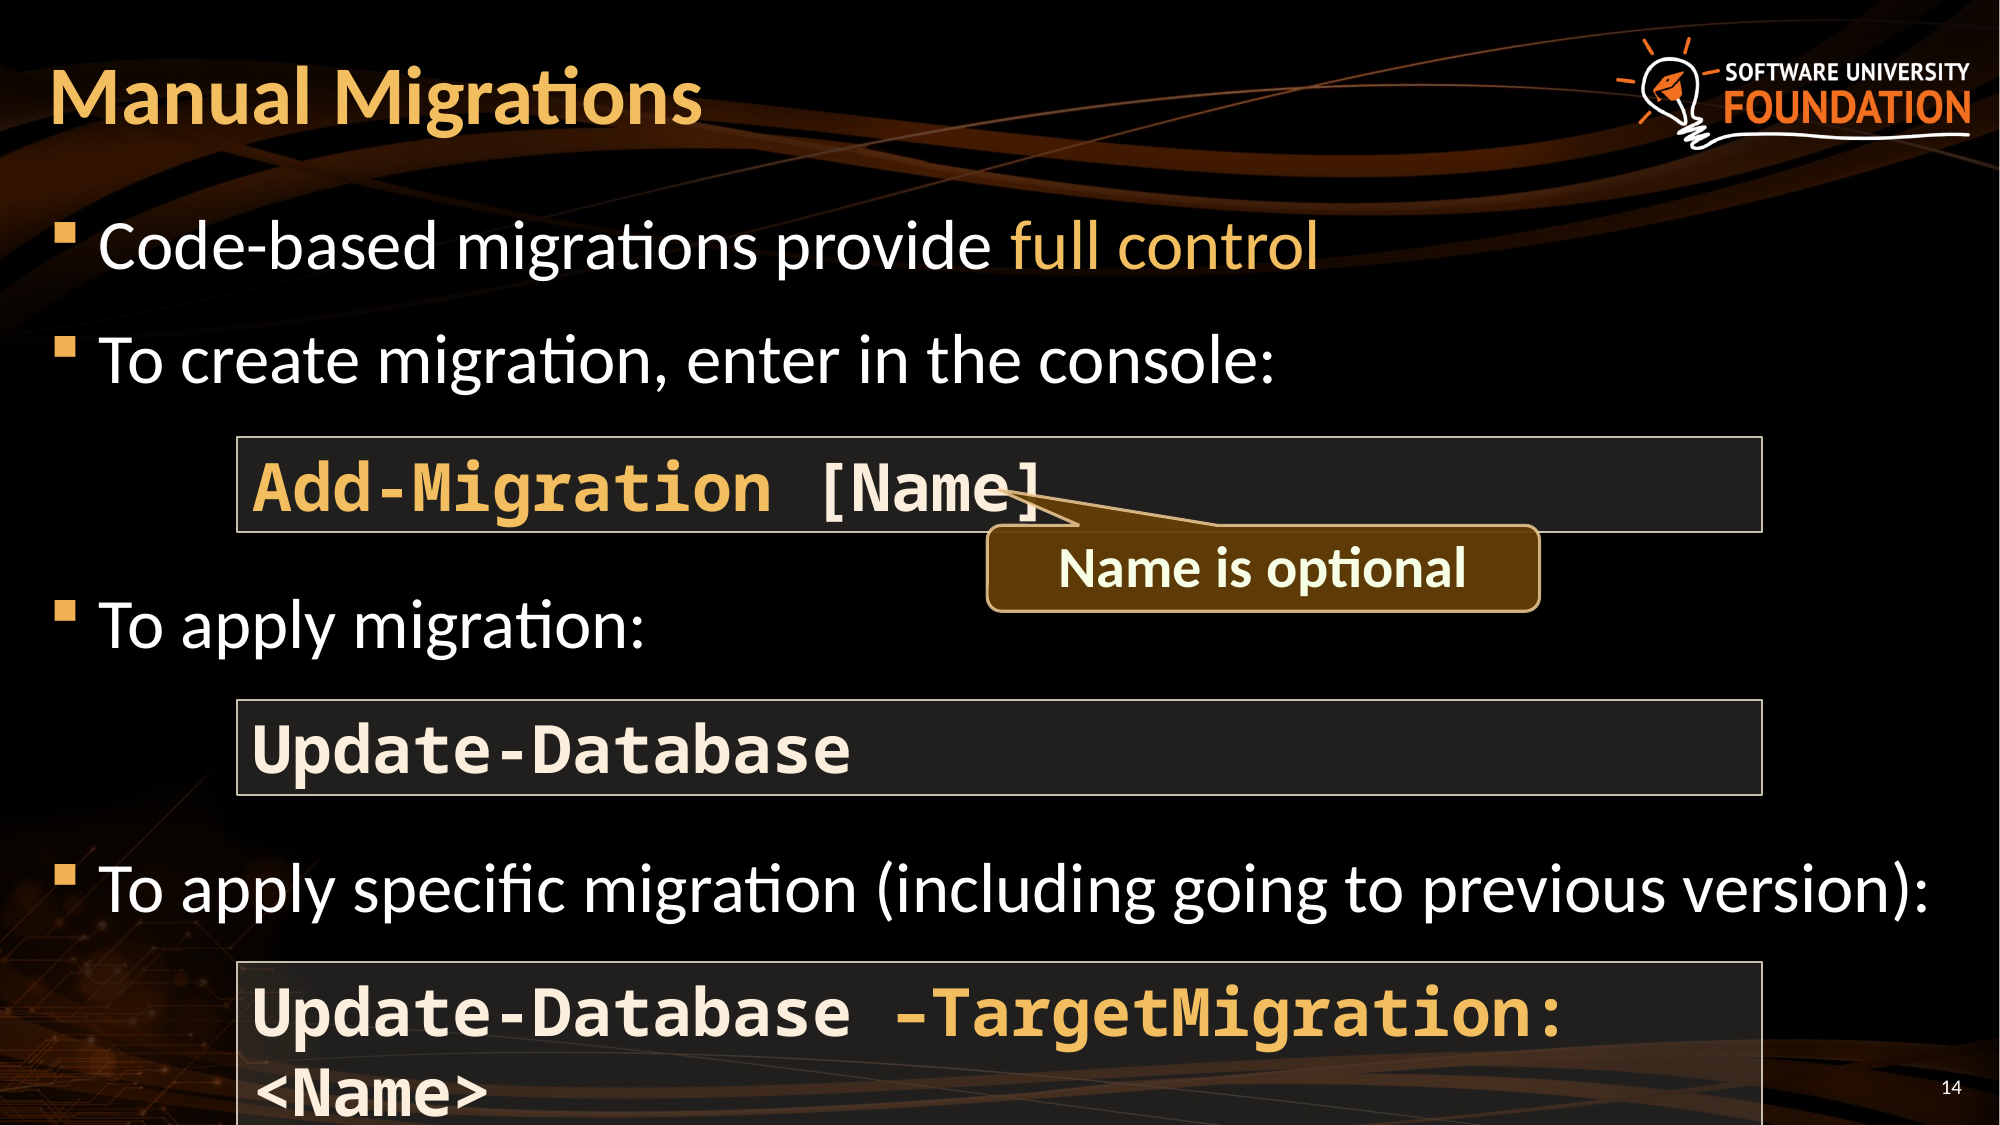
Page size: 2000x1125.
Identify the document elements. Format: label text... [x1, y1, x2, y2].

picture [0, 0, 2000, 1125]
title Manual Migrations [30, 6, 1602, 189]
text_box Add-Migration [Name] [237, 437, 1763, 533]
text_box Update-Database [237, 699, 1763, 795]
text_box Update-Database –TargetMigration: <Name> [237, 962, 1763, 1125]
text_box Name is optional [986, 488, 1541, 613]
list Code-based migrations provide full control To create migration, enter in the console: To apply migration: To apply specific migration (including going to previous version): [31, 188, 1968, 1103]
